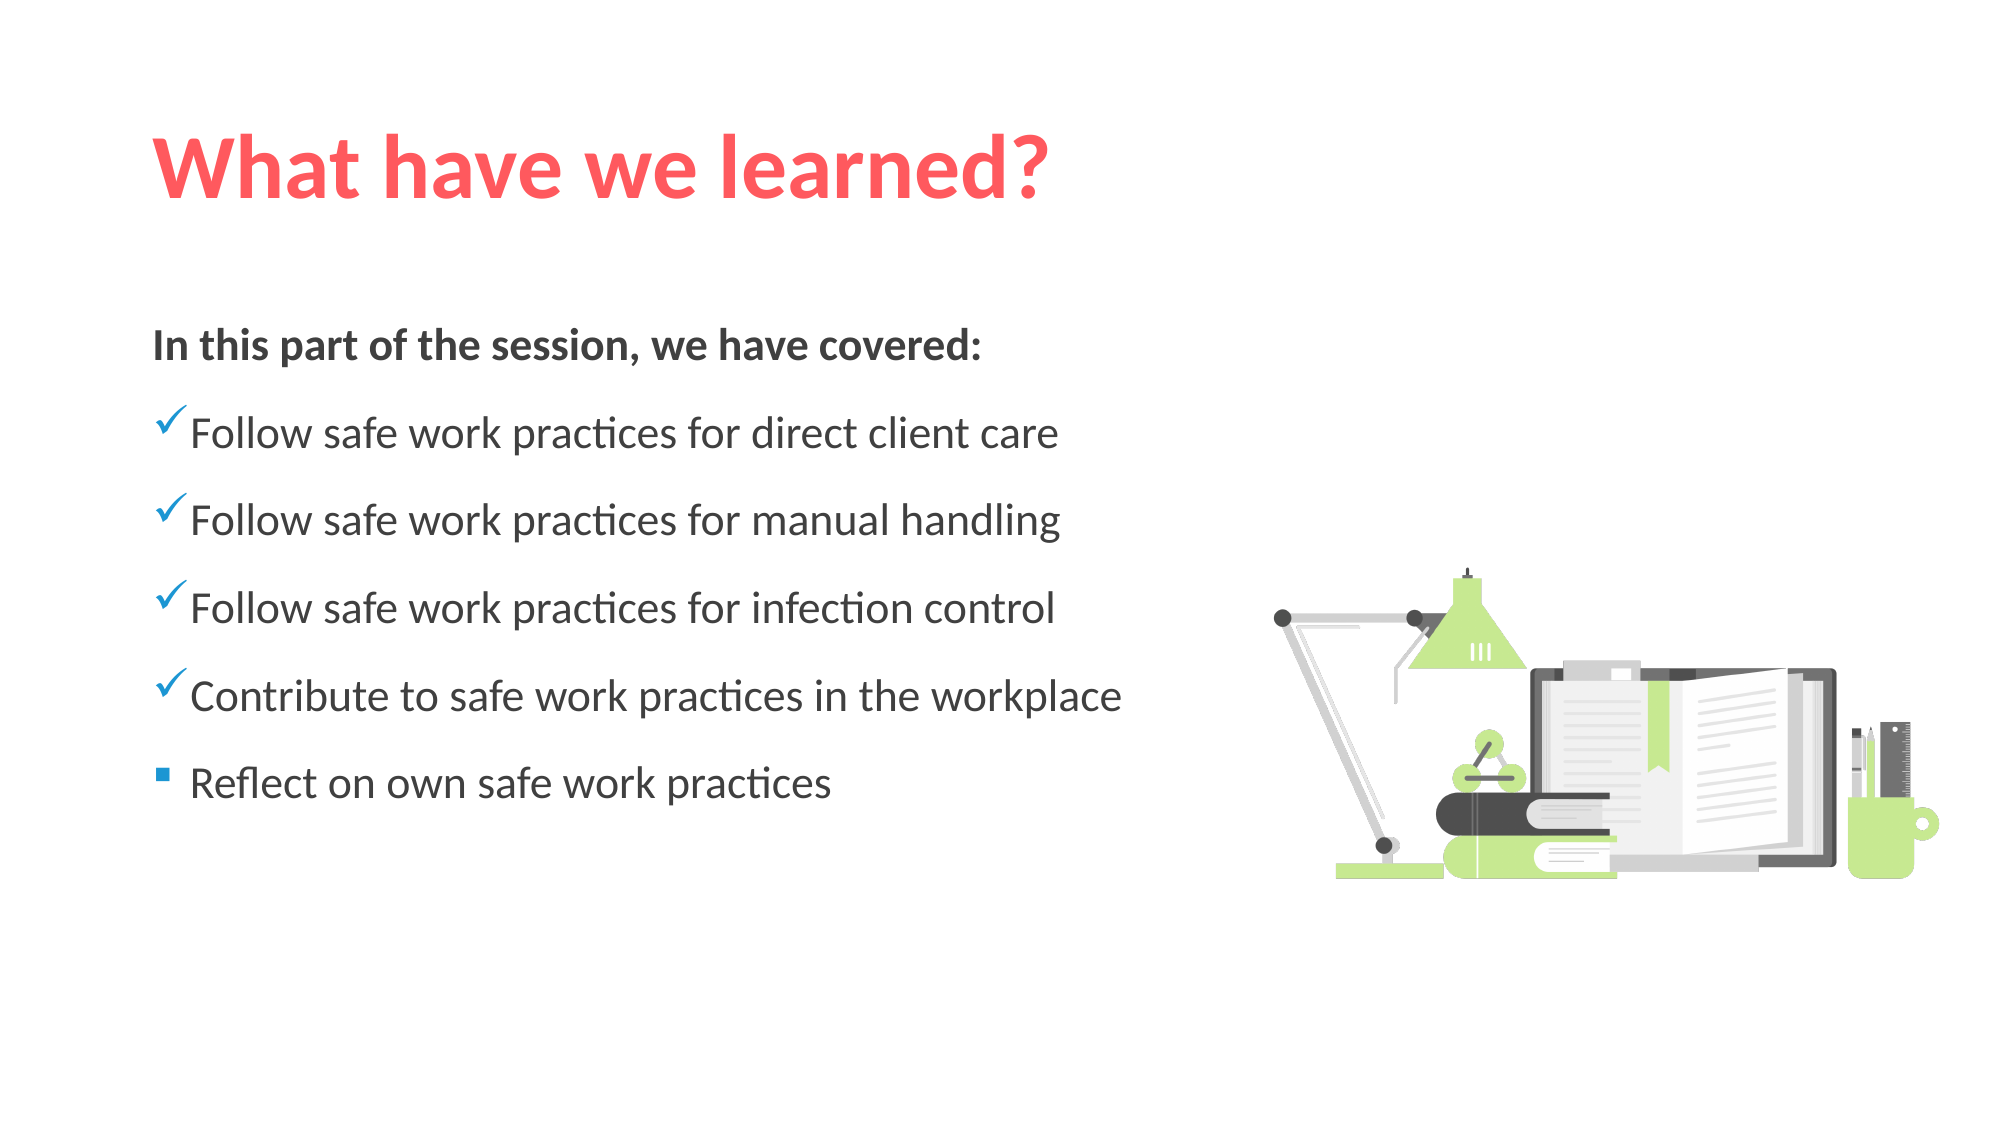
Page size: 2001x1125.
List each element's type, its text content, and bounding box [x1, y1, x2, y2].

list In this part of the session, we have covered: Follow safe work practices for direct client care Follow safe work practices for manual handling Follow safe work practices for infection control Contribute to safe work practices in the workplace Reflect on own safe work practices [137, 299, 1793, 1014]
picture [1206, 331, 2000, 1125]
title What have we learned? [137, 59, 1793, 278]
